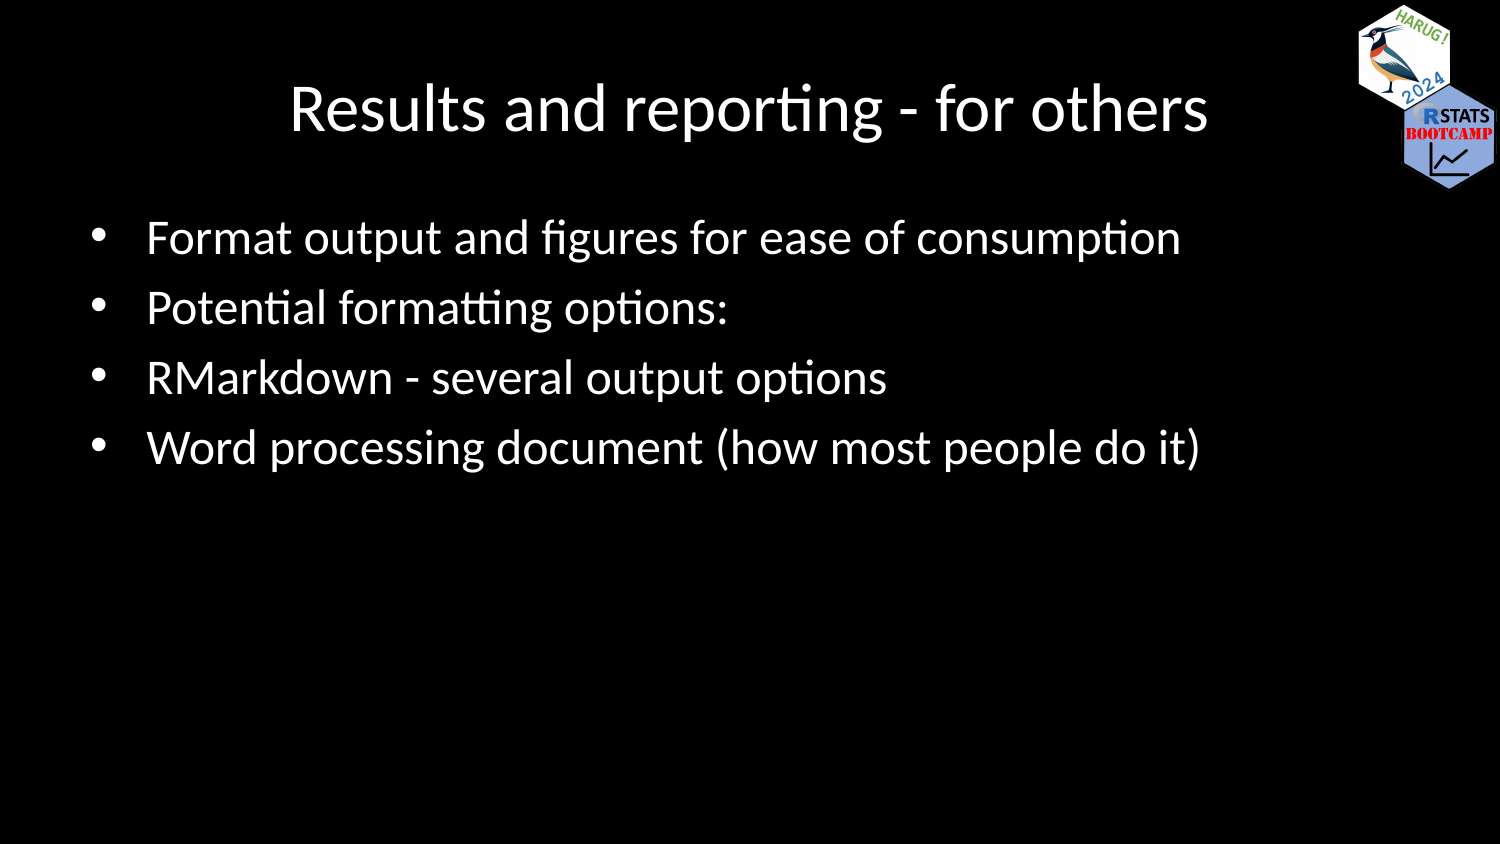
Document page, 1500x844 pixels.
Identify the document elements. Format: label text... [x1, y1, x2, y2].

title Results and reporting - for others [75, 33, 1425, 175]
list Format output and figures for ease of consumption Potential formatting options: RMarkdown - several output options Word processing document (how most people do it) [75, 196, 1425, 754]
picture [1355, 1, 1500, 193]
